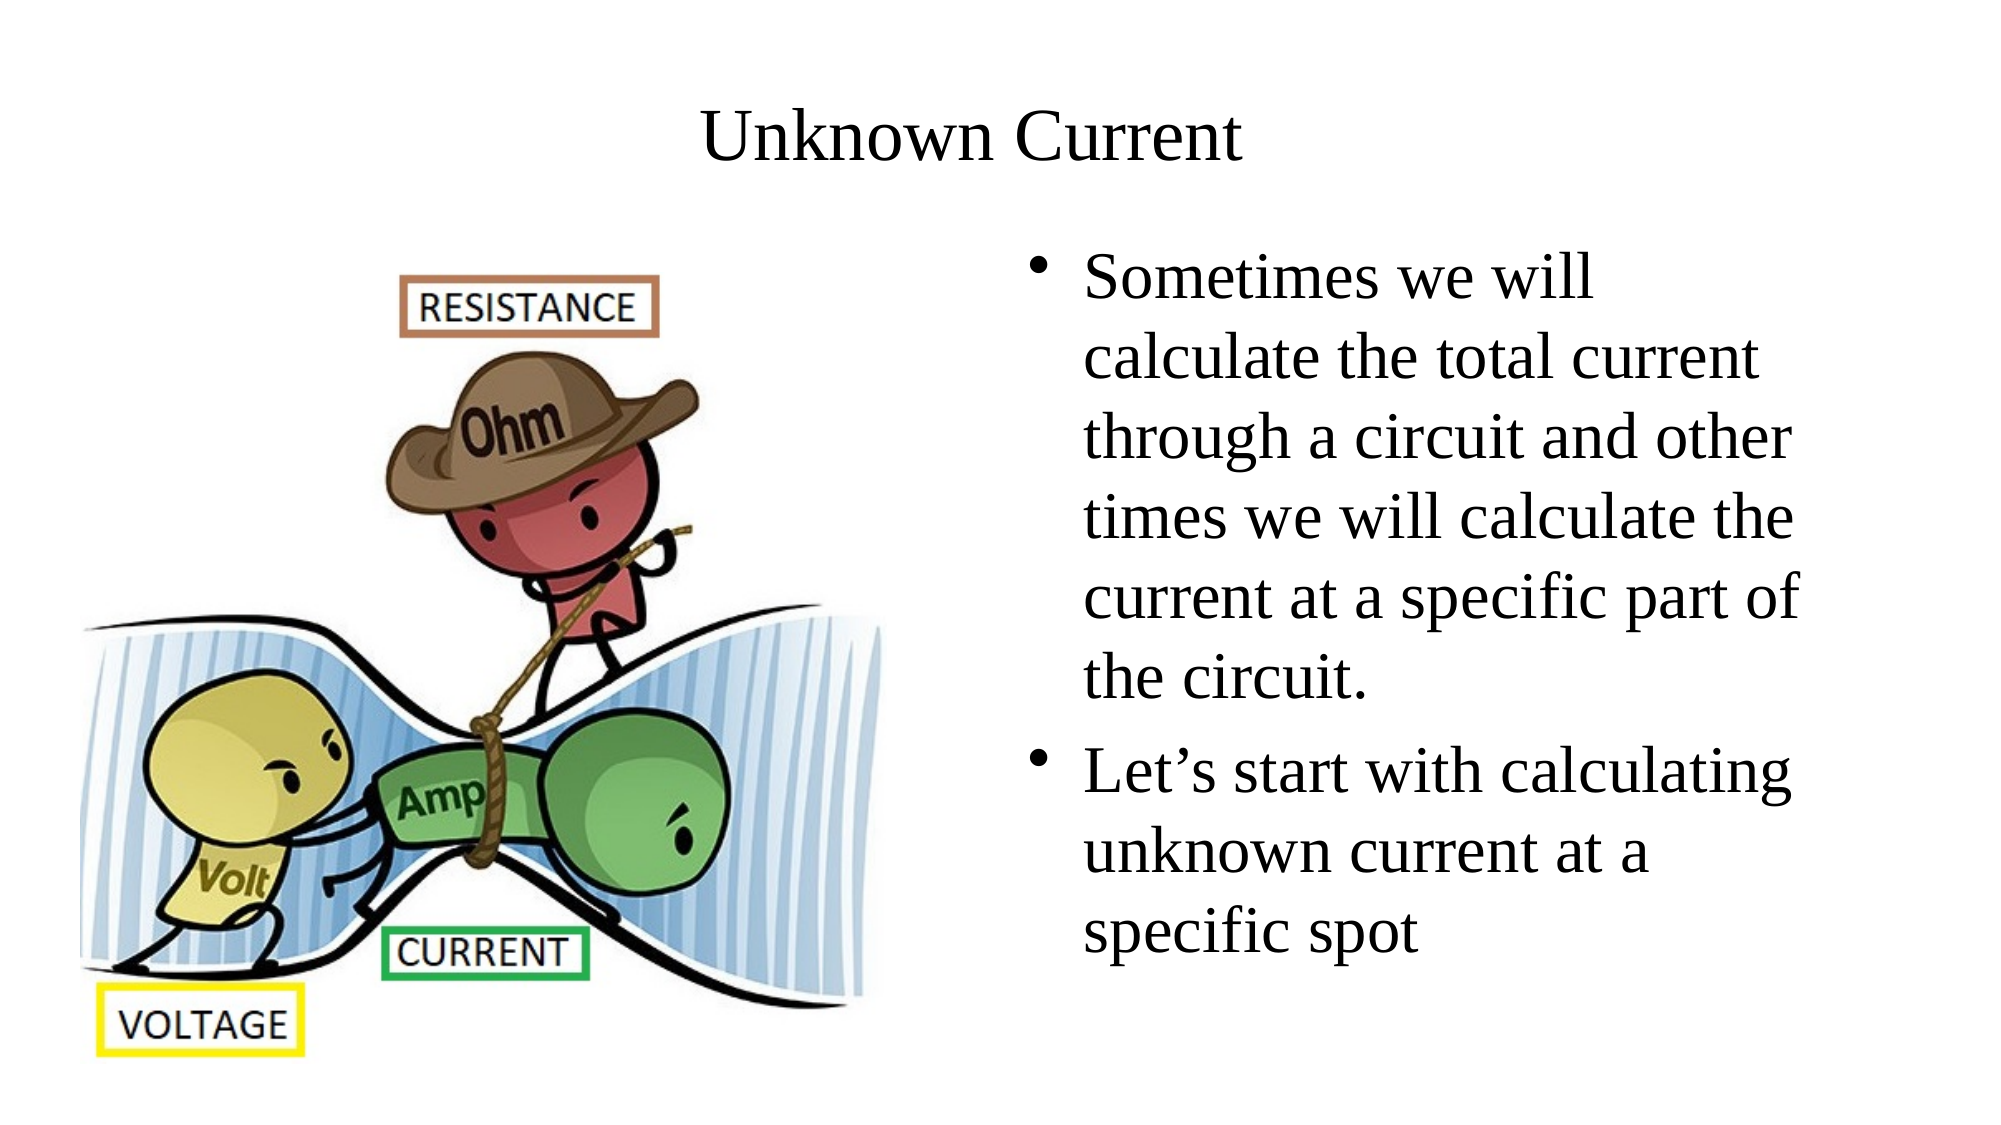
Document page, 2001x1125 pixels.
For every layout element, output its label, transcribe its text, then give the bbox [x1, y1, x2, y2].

title Unknown Current [99, 35, 1844, 226]
picture [80, 272, 887, 1064]
list Sometimes we will calculate the total current through a circuit and other times we will calculate the current at a specific part of the circuit. Let’s start with calculating unknown current at a specific spot [1012, 224, 1858, 1106]
